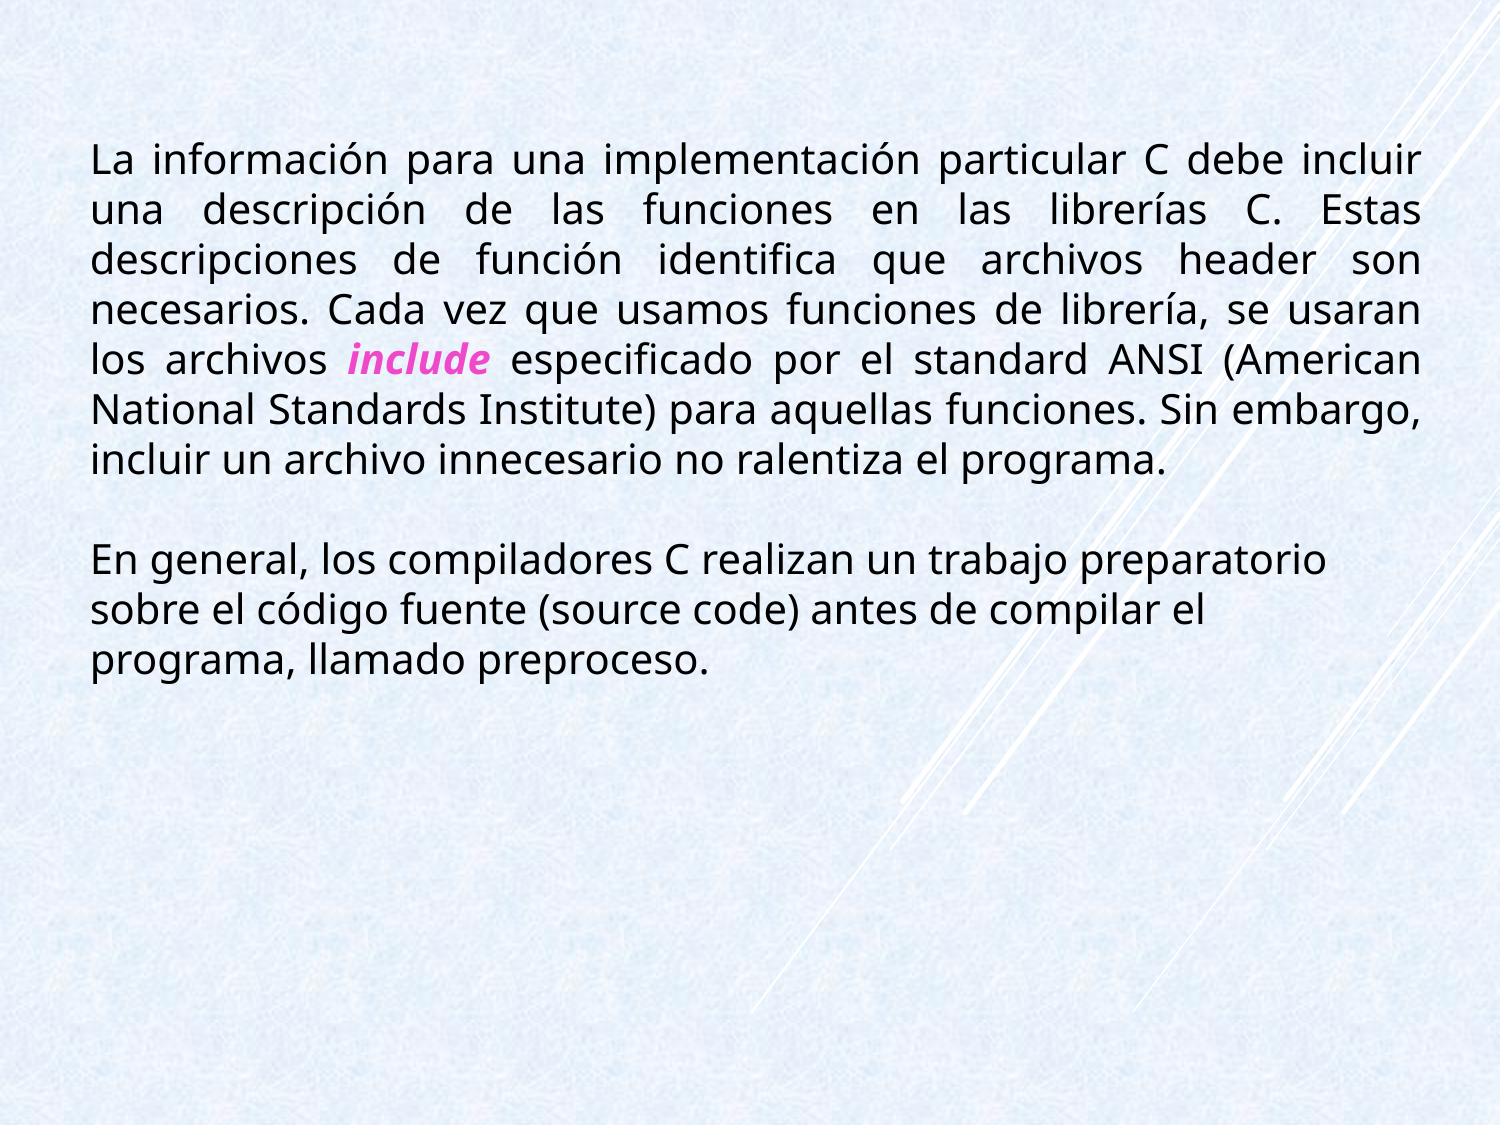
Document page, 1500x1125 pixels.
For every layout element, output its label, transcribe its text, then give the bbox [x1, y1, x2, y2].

text_box La información para una implementación particular C debe incluir una descripción de las funciones en las librerías C. Estas descripciones de función identifica que archivos header son necesarios. Cada vez que usamos funciones de librería, se usaran los archivos include especificado por el standard ANSI (American National Standards Institute) para aquellas funciones. Sin embargo, incluir un archivo innecesario no ralentiza el programa. En general, los compiladores C realizan un trabajo preparatorio sobre el código fuente (source code) antes de compilar el programa, llamado preproceso. [74, 125, 1438, 790]
